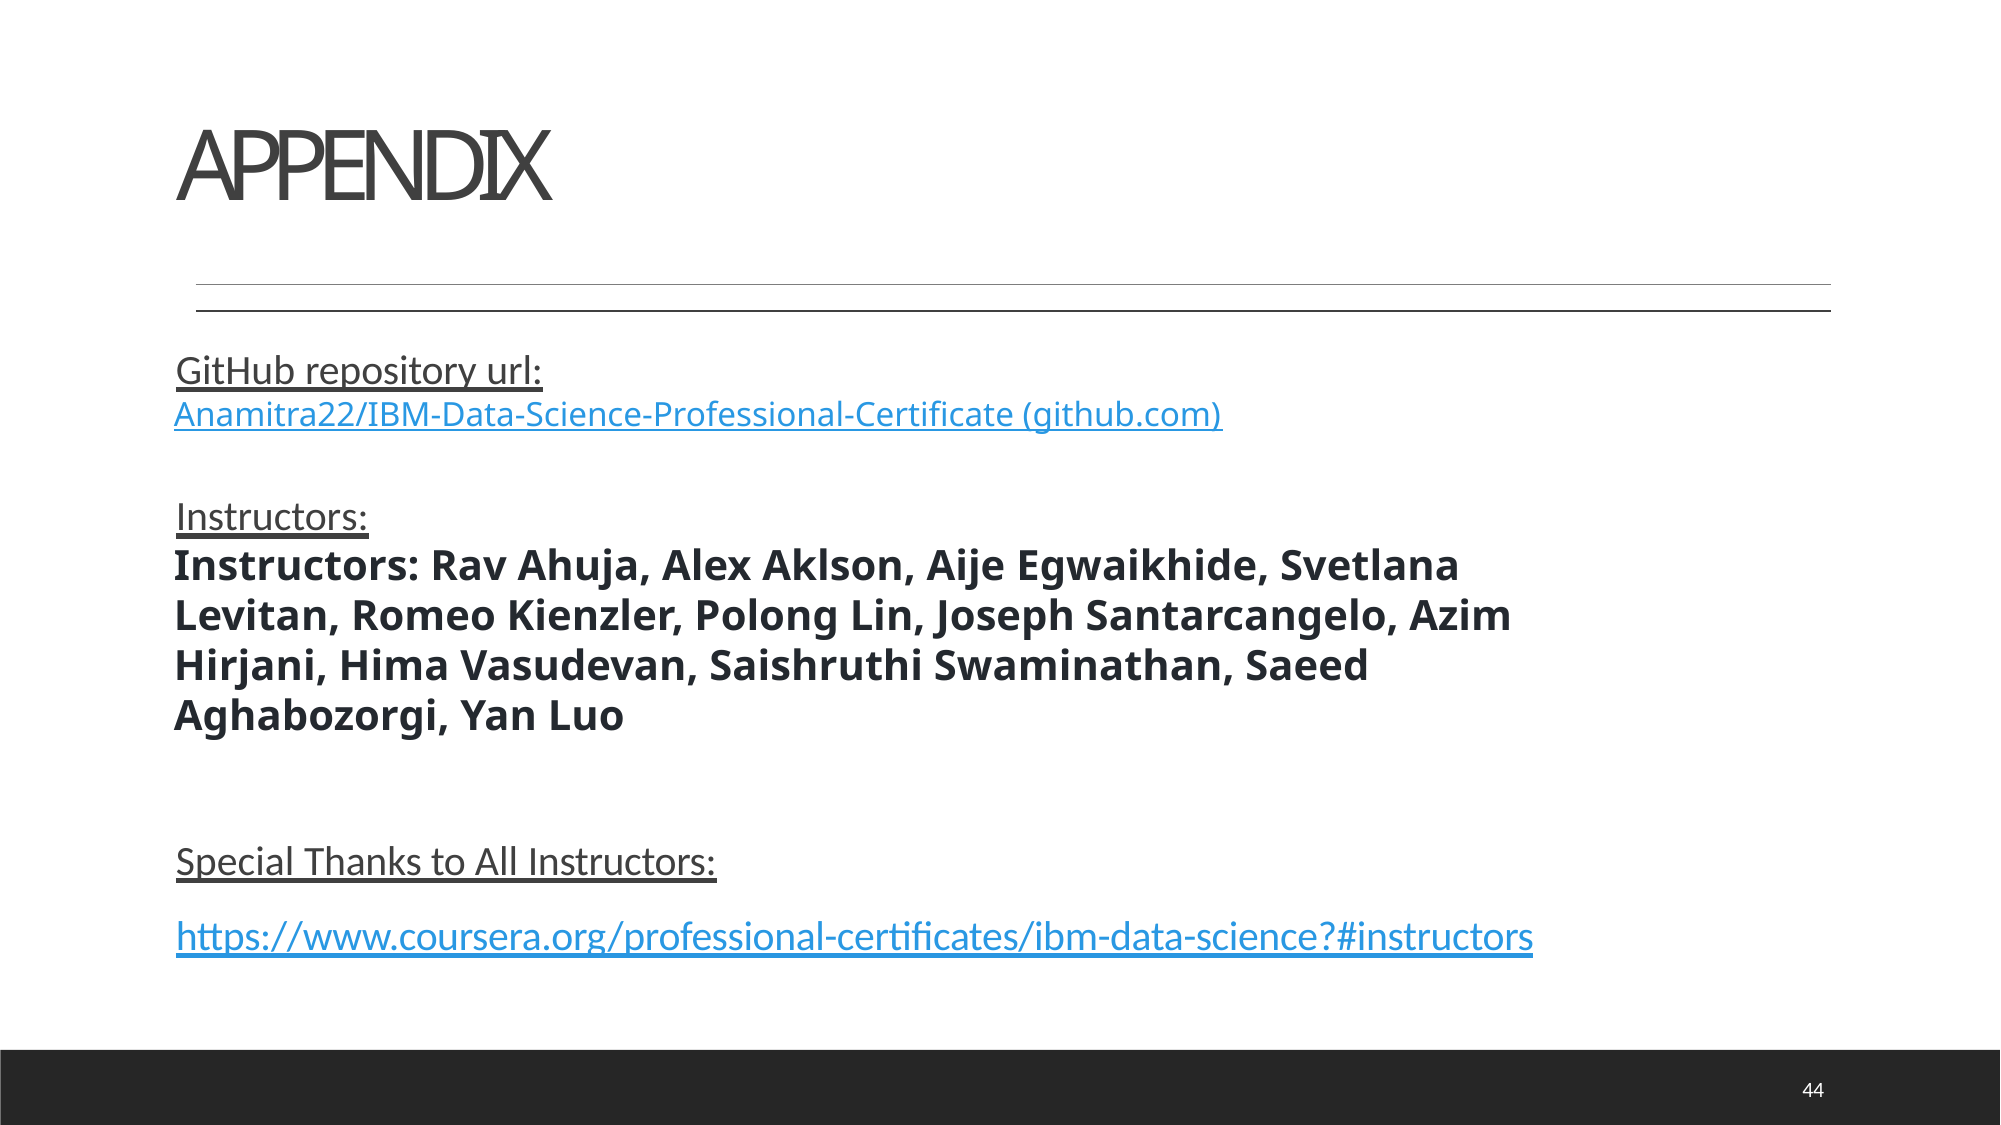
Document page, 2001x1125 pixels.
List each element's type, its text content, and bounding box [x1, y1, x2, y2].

slide_number 44 [1795, 764, 1831, 1125]
title APPENDIX [173, 29, 1086, 220]
text_box GitHub repository url: Anamitra22/IBM-Data-Science-Professional-Certificate (github.com) Instructors: Instructors: Rav Ahuja, Alex Aklson, Aije Egwaikhide, Svetlana Levitan, Romeo Kienzler, Polong Lin, Joseph Santarcangelo, Azim Hirjani, Hima Vasudevan, Saishruthi Swaminathan, Saeed Aghabozorgi, Yan Luo Special Thanks to All Instructors: https://www.coursera.org/professional-certificates/ibm-data-science?#instructors [173, 315, 1552, 959]
